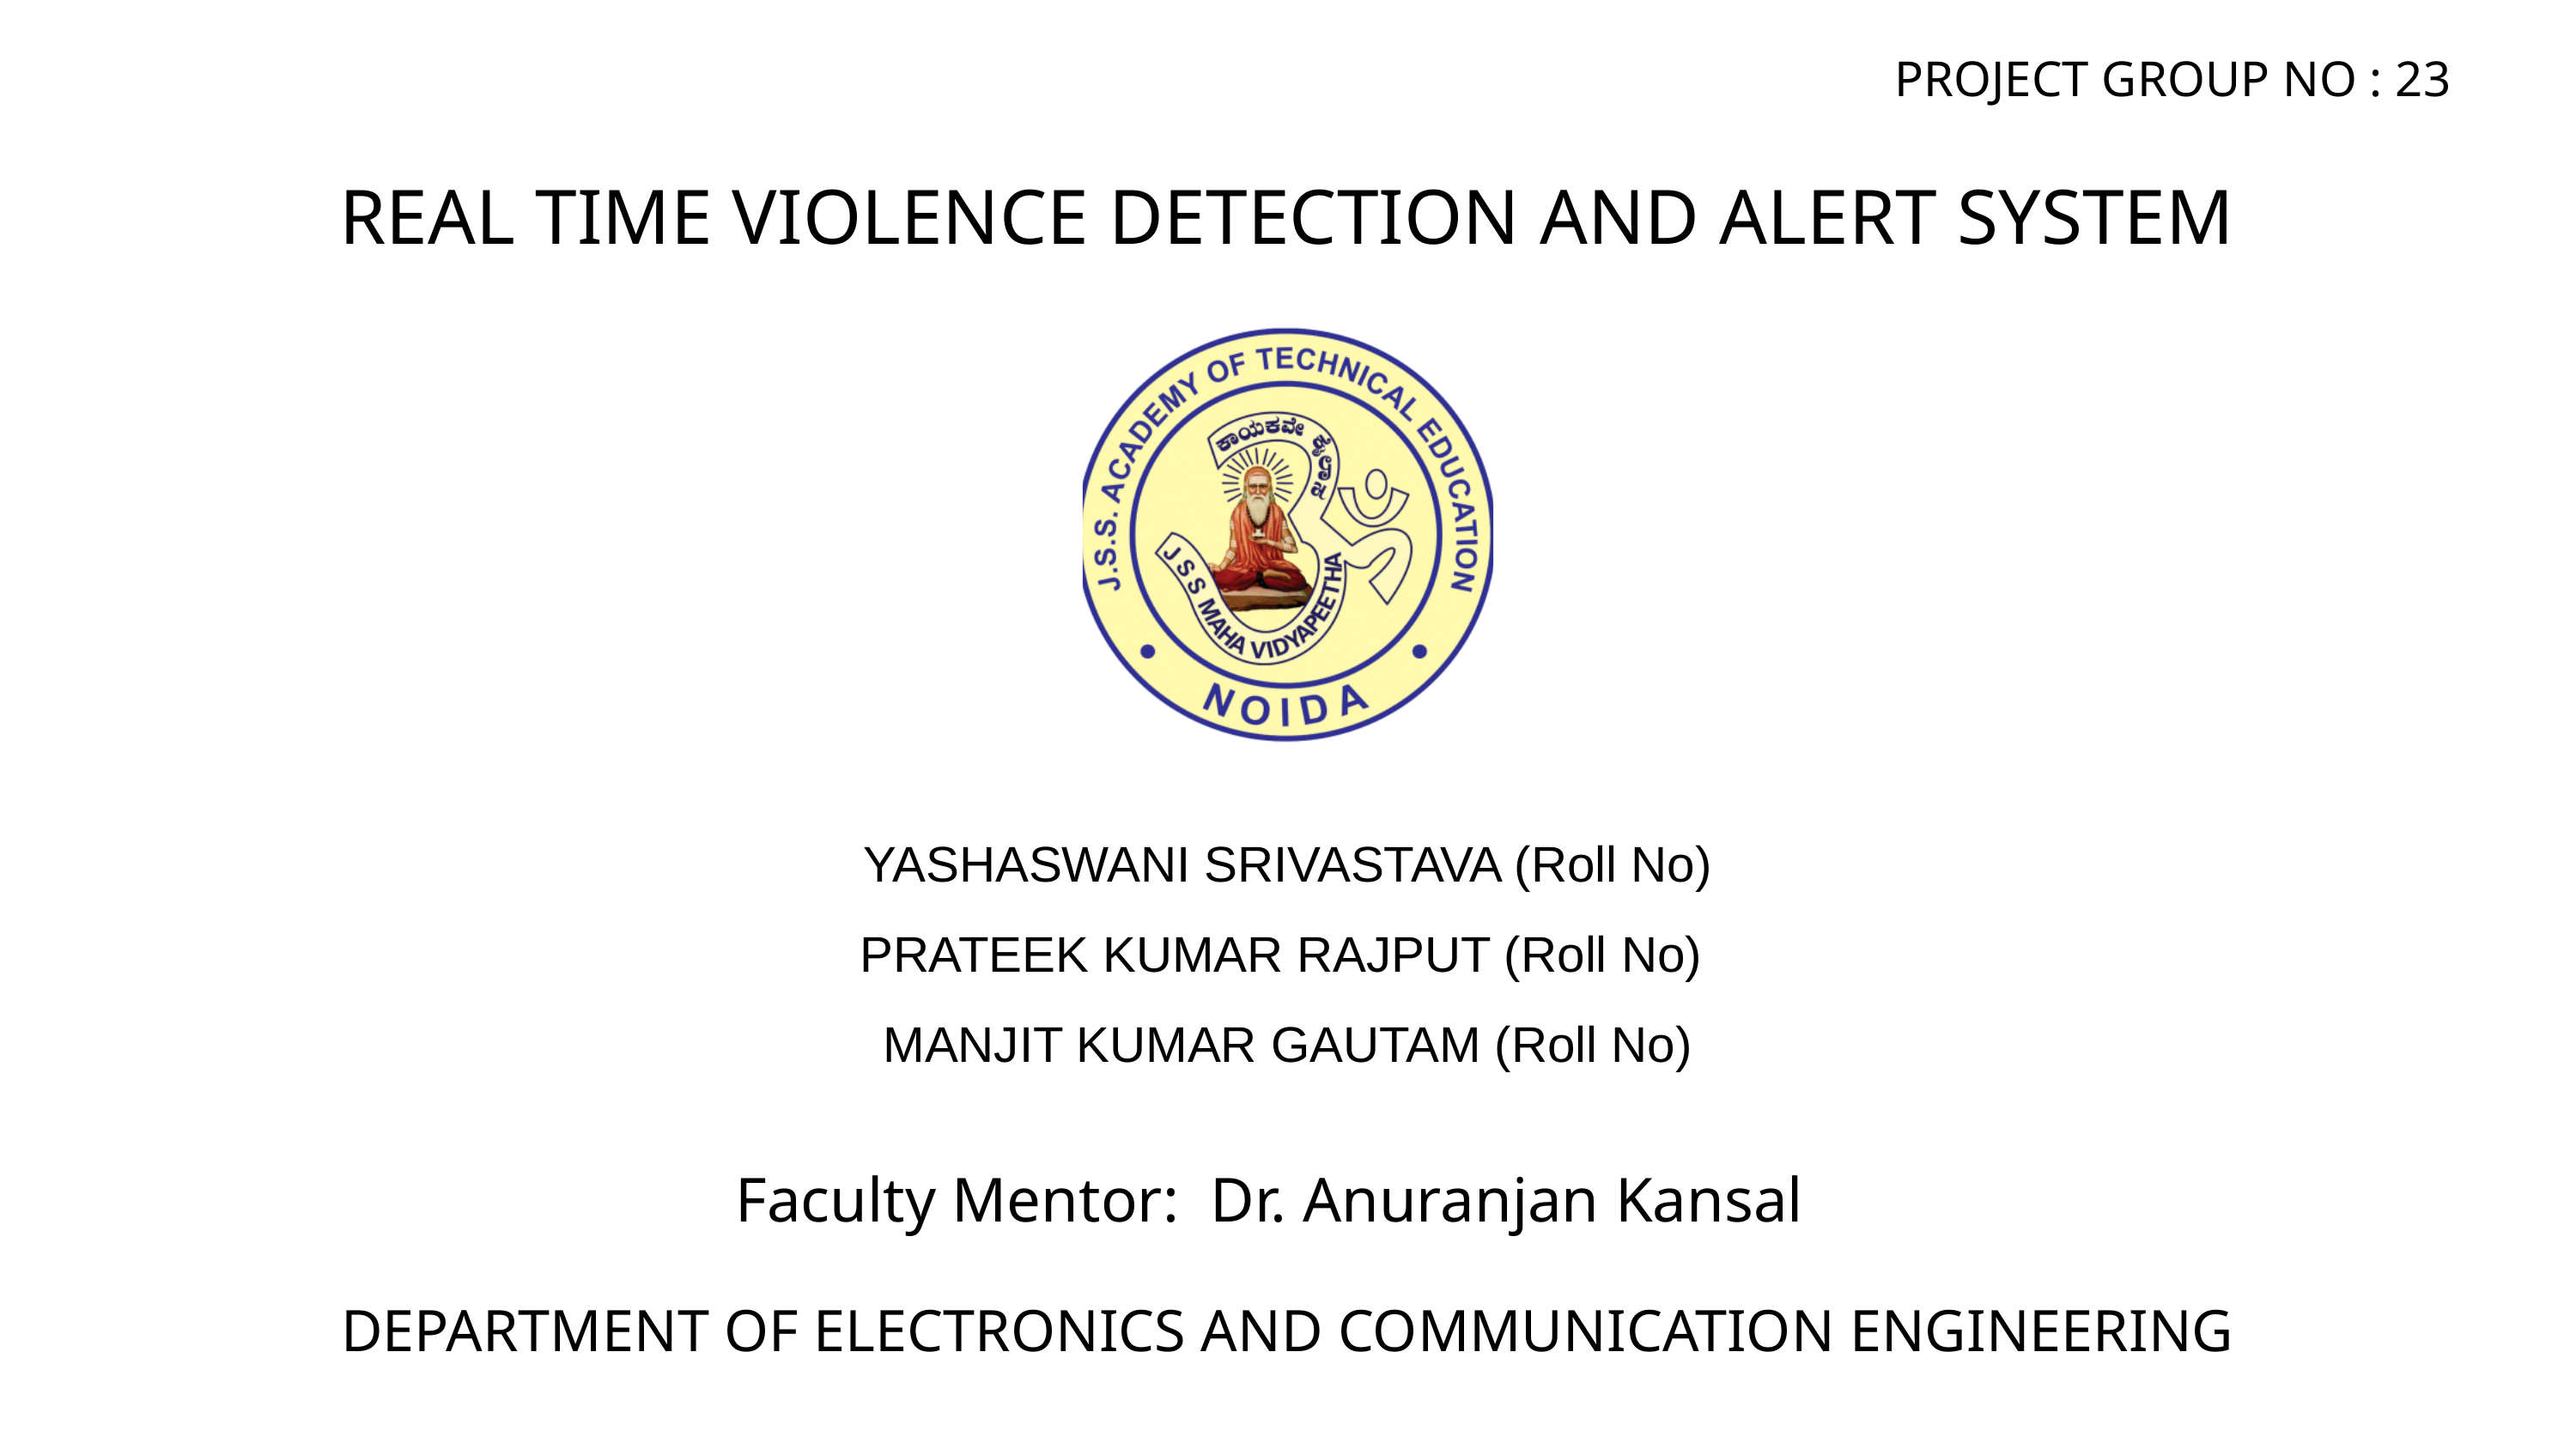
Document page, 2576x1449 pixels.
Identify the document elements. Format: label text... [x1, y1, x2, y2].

text_box [1082, 325, 1494, 749]
text_box Faculty Mentor: Dr. Anuranjan Kansal [635, 1149, 1905, 1234]
text_box REAL TIME VIOLENCE DETECTION AND ALERT SYSTEM [43, 178, 2532, 260]
text_box PROJECT GROUP NO : 23 [1825, 48, 2521, 107]
text_box YASHASWANI SRIVASTAVA (Roll No) PRATEEK KUMAR RAJPUT (Roll No) MANJIT KUMAR GAUTAM (Roll No) [738, 802, 1838, 1073]
text_box DEPARTMENT OF ELECTRONICS AND COMMUNICATION ENGINEERING [213, 1294, 2363, 1363]
